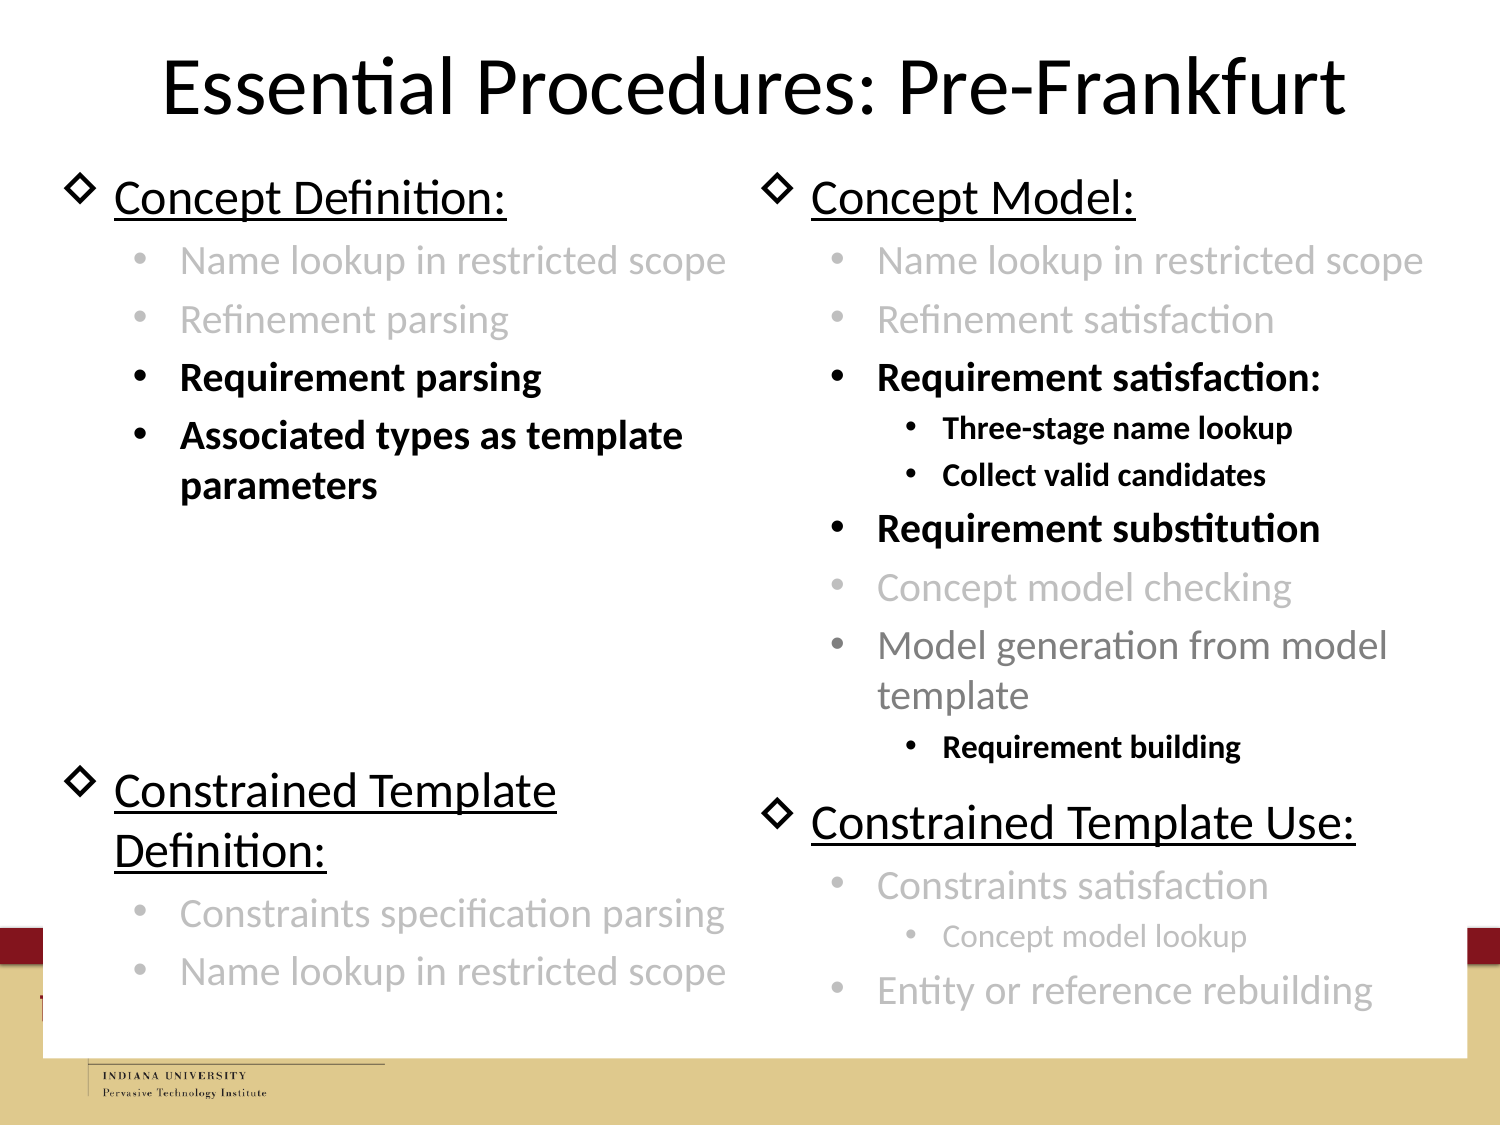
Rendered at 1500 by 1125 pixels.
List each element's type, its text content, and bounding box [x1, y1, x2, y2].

list Concept Definition: Name lookup in restricted scope Refinement parsing Requirement parsing Associated types as template parameters Constrained Template Definition: Constraints specification parsing Name lookup in restricted scope Concept Model: Name lookup in restricted scope Refinement satisfaction Requirement satisfaction: Three-stage name lookup Collect valid candidates Requirement substitution Concept model checking Model generation from model template Requirement building Constrained Template Use: Constraints satisfaction Concept model lookup Entity or reference rebuilding [43, 157, 1468, 1059]
title Essential Procedures: Pre-Frankfurt [43, 24, 1468, 157]
picture [25, 979, 399, 1109]
